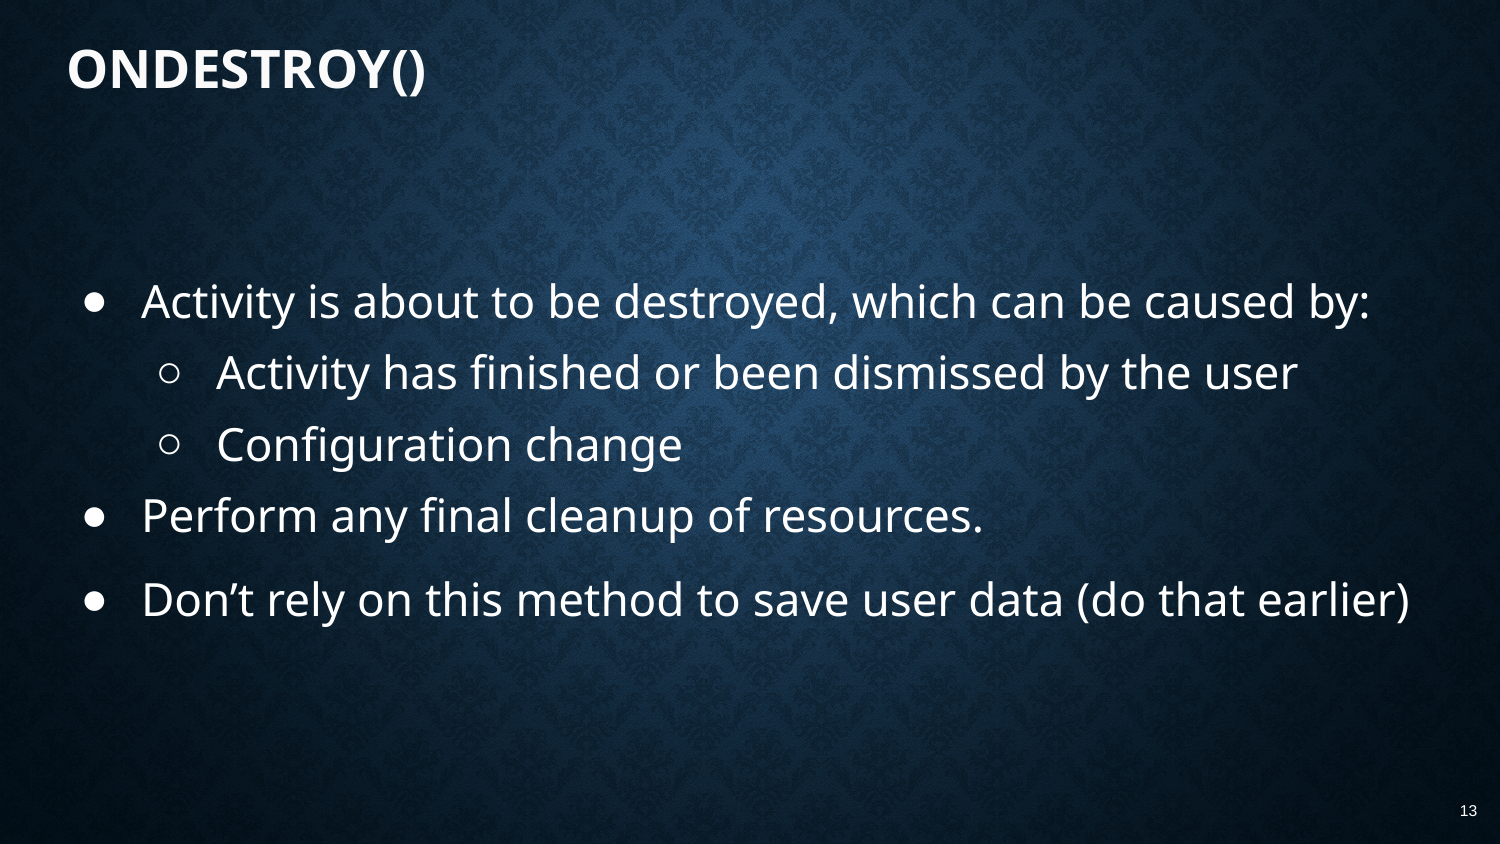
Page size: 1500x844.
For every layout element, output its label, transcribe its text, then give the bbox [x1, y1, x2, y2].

slide_number 13 [1402, 777, 1493, 842]
title onDestroy() [51, 28, 1449, 122]
list Activity is about to be destroyed, which can be caused by: Activity has finished or been dismissed by the user Configuration change Perform any final cleanup of resources. Don’t rely on this method to save user data (do that earlier) [51, 249, 1449, 686]
